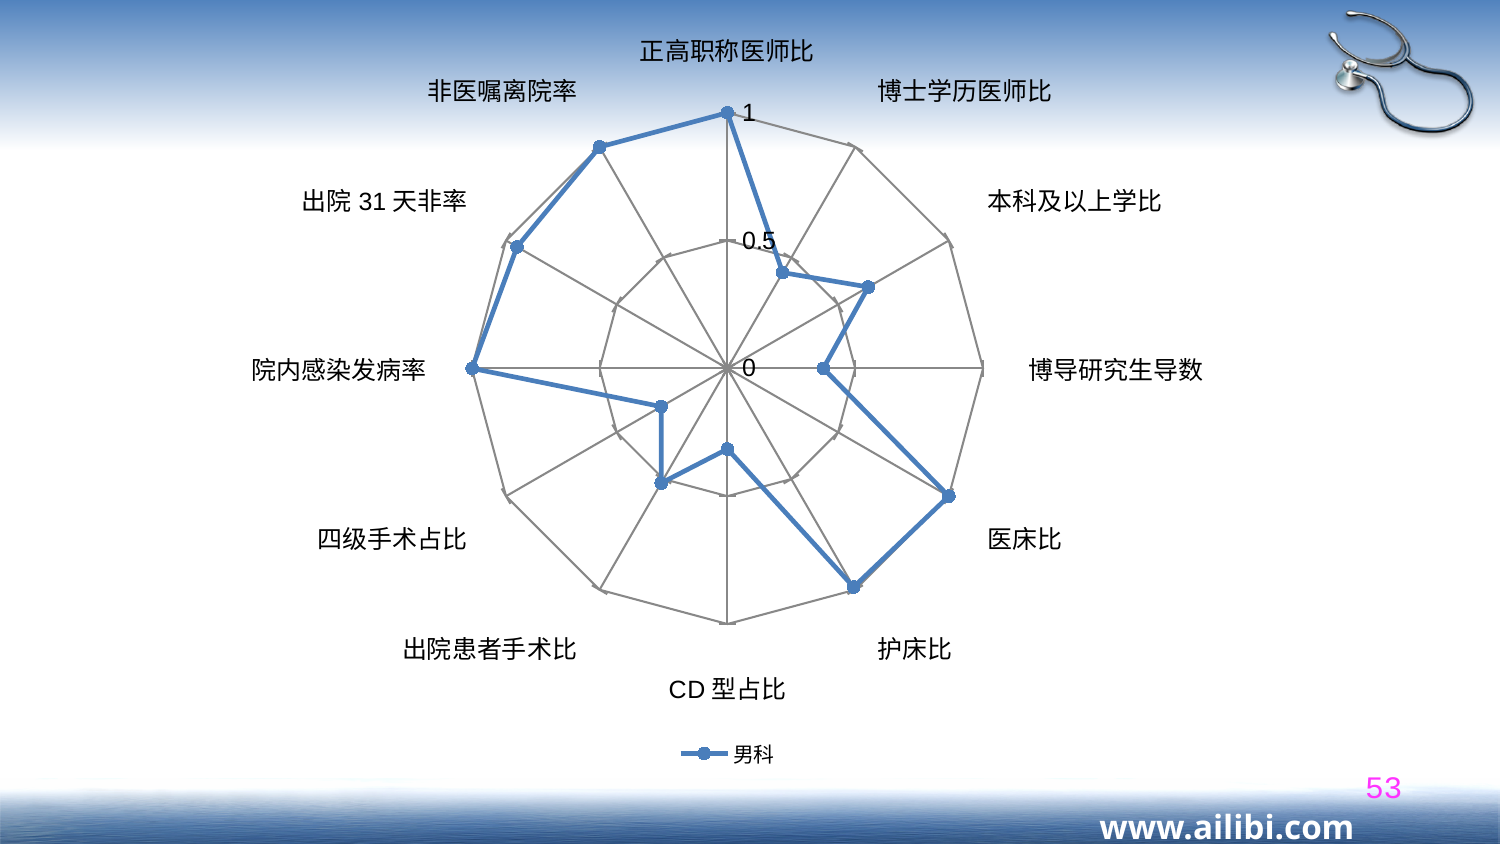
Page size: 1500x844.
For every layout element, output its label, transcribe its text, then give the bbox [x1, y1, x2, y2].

chart [14, 14, 1441, 775]
picture [0, 778, 1500, 844]
slide_number 53 [1350, 759, 1482, 809]
picture [1322, 0, 1477, 155]
